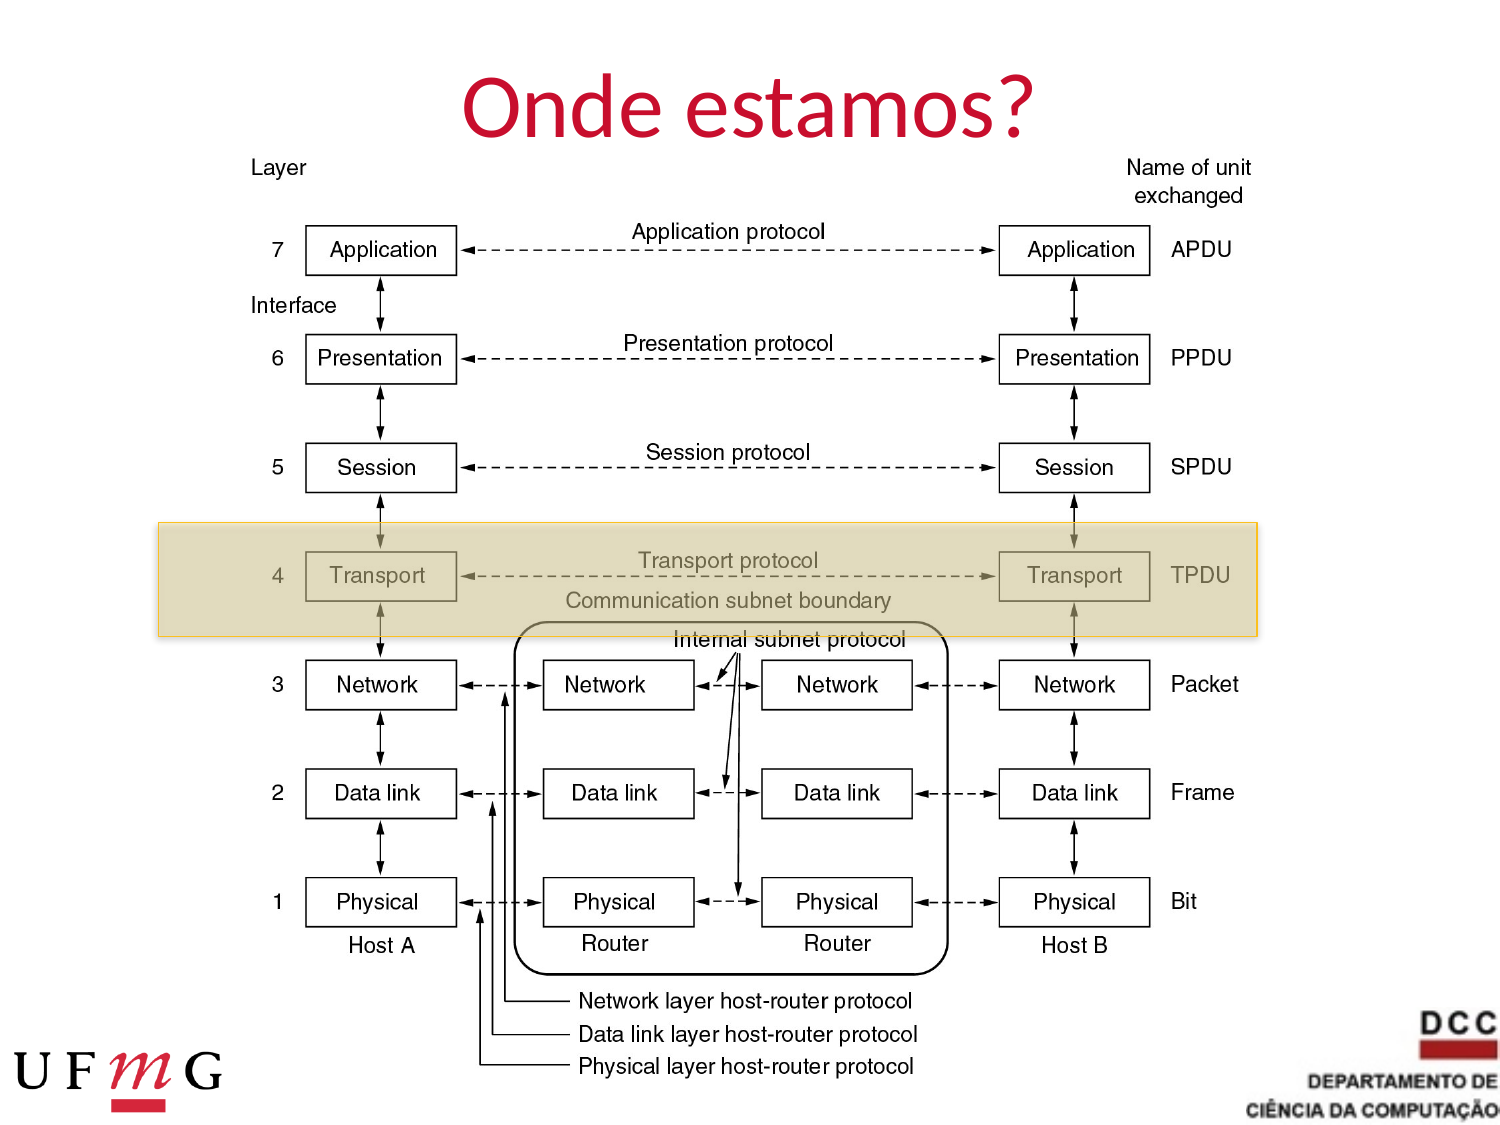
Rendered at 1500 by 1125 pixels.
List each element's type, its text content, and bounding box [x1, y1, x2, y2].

text_box [158, 522, 244, 637]
picture [5, 1034, 231, 1123]
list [250, 153, 1254, 1080]
title Onde estamos? [75, 7, 1425, 195]
picture [1246, 1007, 1500, 1125]
